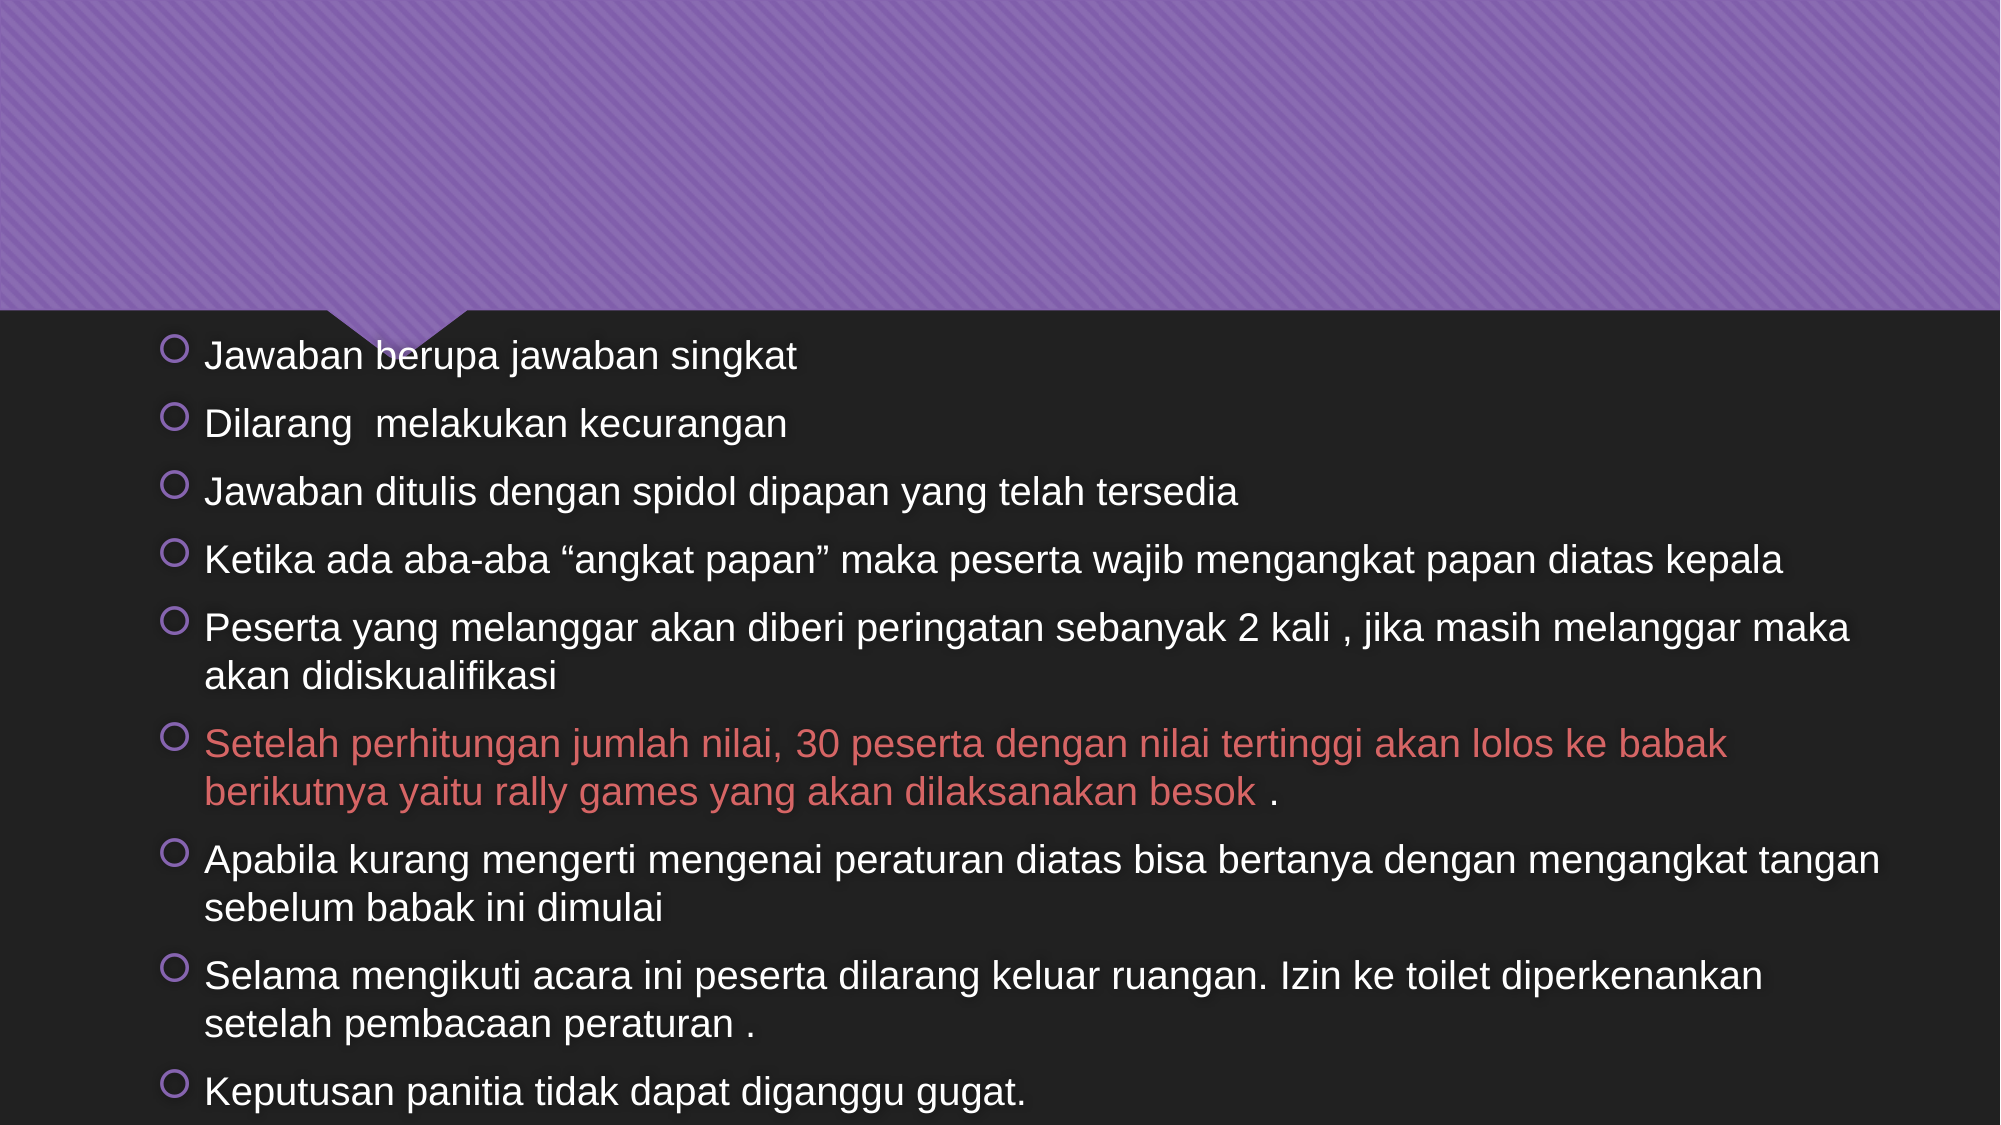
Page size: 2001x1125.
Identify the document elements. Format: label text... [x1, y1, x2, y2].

list Jawaban berupa jawaban singkat Dilarang melakukan kecurangan Jawaban ditulis dengan spidol dipapan yang telah tersedia Ketika ada aba-aba “angkat papan” maka peserta wajib mengangkat papan diatas kepala Peserta yang melanggar akan diberi peringatan sebanyak 2 kali , jika masih melanggar maka akan didiskualifikasi Setelah perhitungan jumlah nilai, 30 peserta dengan nilai tertinggi akan lolos ke babak berikutnya yaitu rally games yang akan dilaksanakan besok . Apabila kurang mengerti mengenai peraturan diatas bisa bertanya dengan mengangkat tangan sebelum babak ini dimulai Selama mengikuti acara ini peserta dilarang keluar ruangan. Izin ke toilet diperkenankan setelah pembacaan peraturan . Keputusan panitia tidak dapat diganggu gugat. [66, 318, 1908, 1125]
